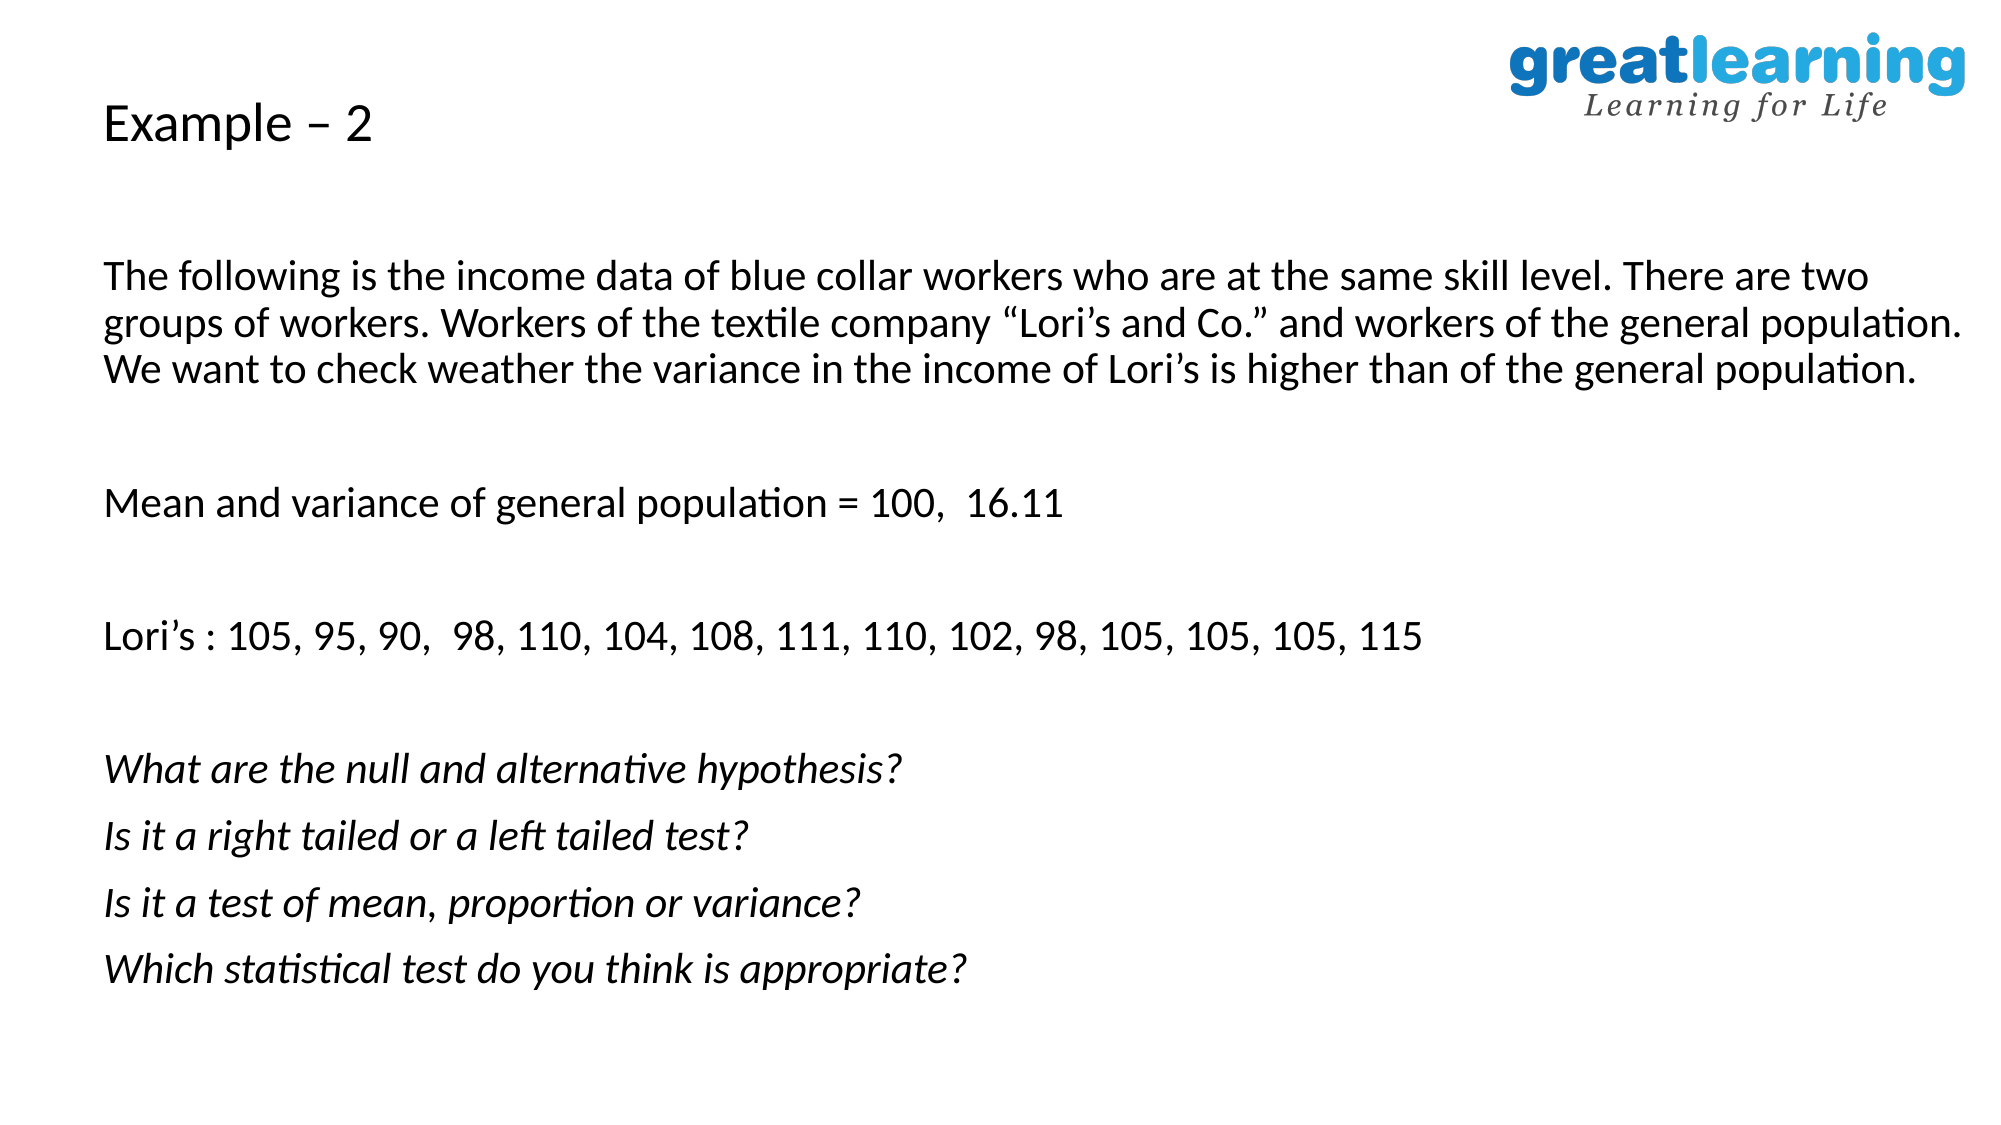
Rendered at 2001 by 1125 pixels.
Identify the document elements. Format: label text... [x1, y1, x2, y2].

list Example – 2 The following is the income data of blue collar workers who are at the same skill level. There are two groups of workers. Workers of the textile company “Lori’s and Co.” and workers of the general population. We want to check weather the variance in the income of Lori’s is higher than of the general population. Mean and variance of general population = 100, 16.11 Lori’s : 105, 95, 90, 98, 110, 104, 108, 111, 110, 102, 98, 105, 105, 105, 115 What are the null and alternative hypothesis? Is it a right tailed or a left tailed test? Is it a test of mean, proportion or variance? Which statistical test do you think is appropriate? [70, 86, 2000, 1125]
picture [1508, 30, 1967, 86]
